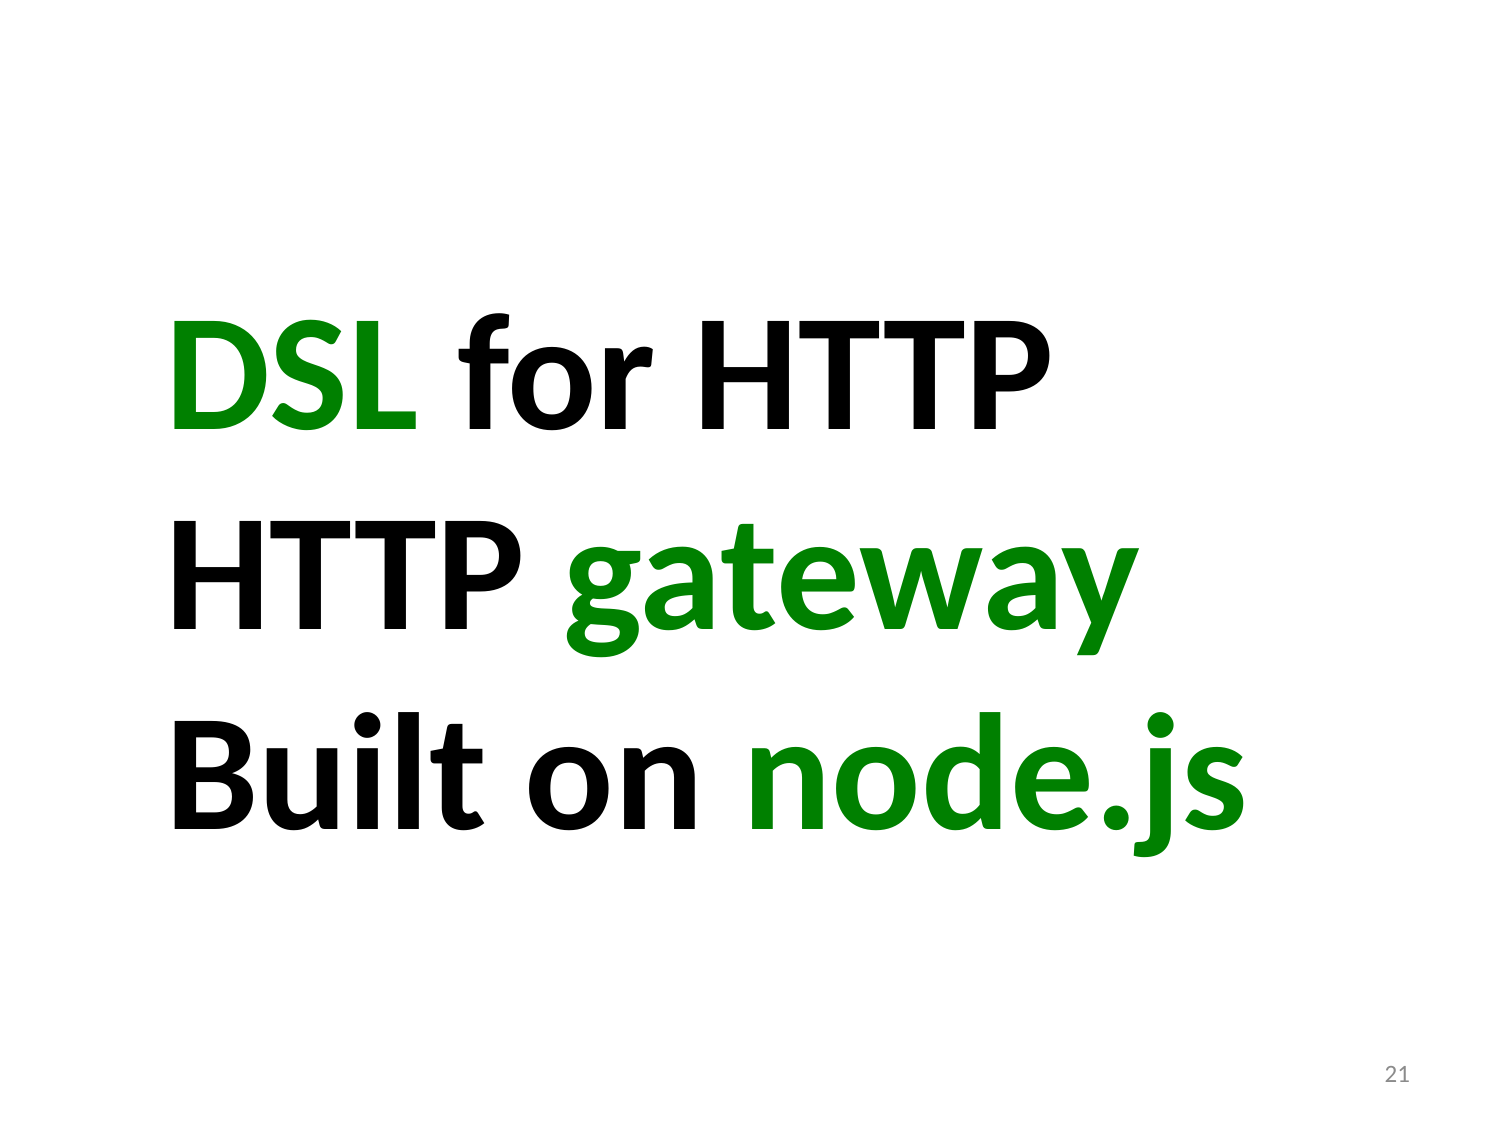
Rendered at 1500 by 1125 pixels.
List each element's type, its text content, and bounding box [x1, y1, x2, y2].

slide_number 21 [1074, 1042, 1425, 1103]
title DSL for HTTP HTTP gateway Built on node.js [150, 206, 1352, 920]
